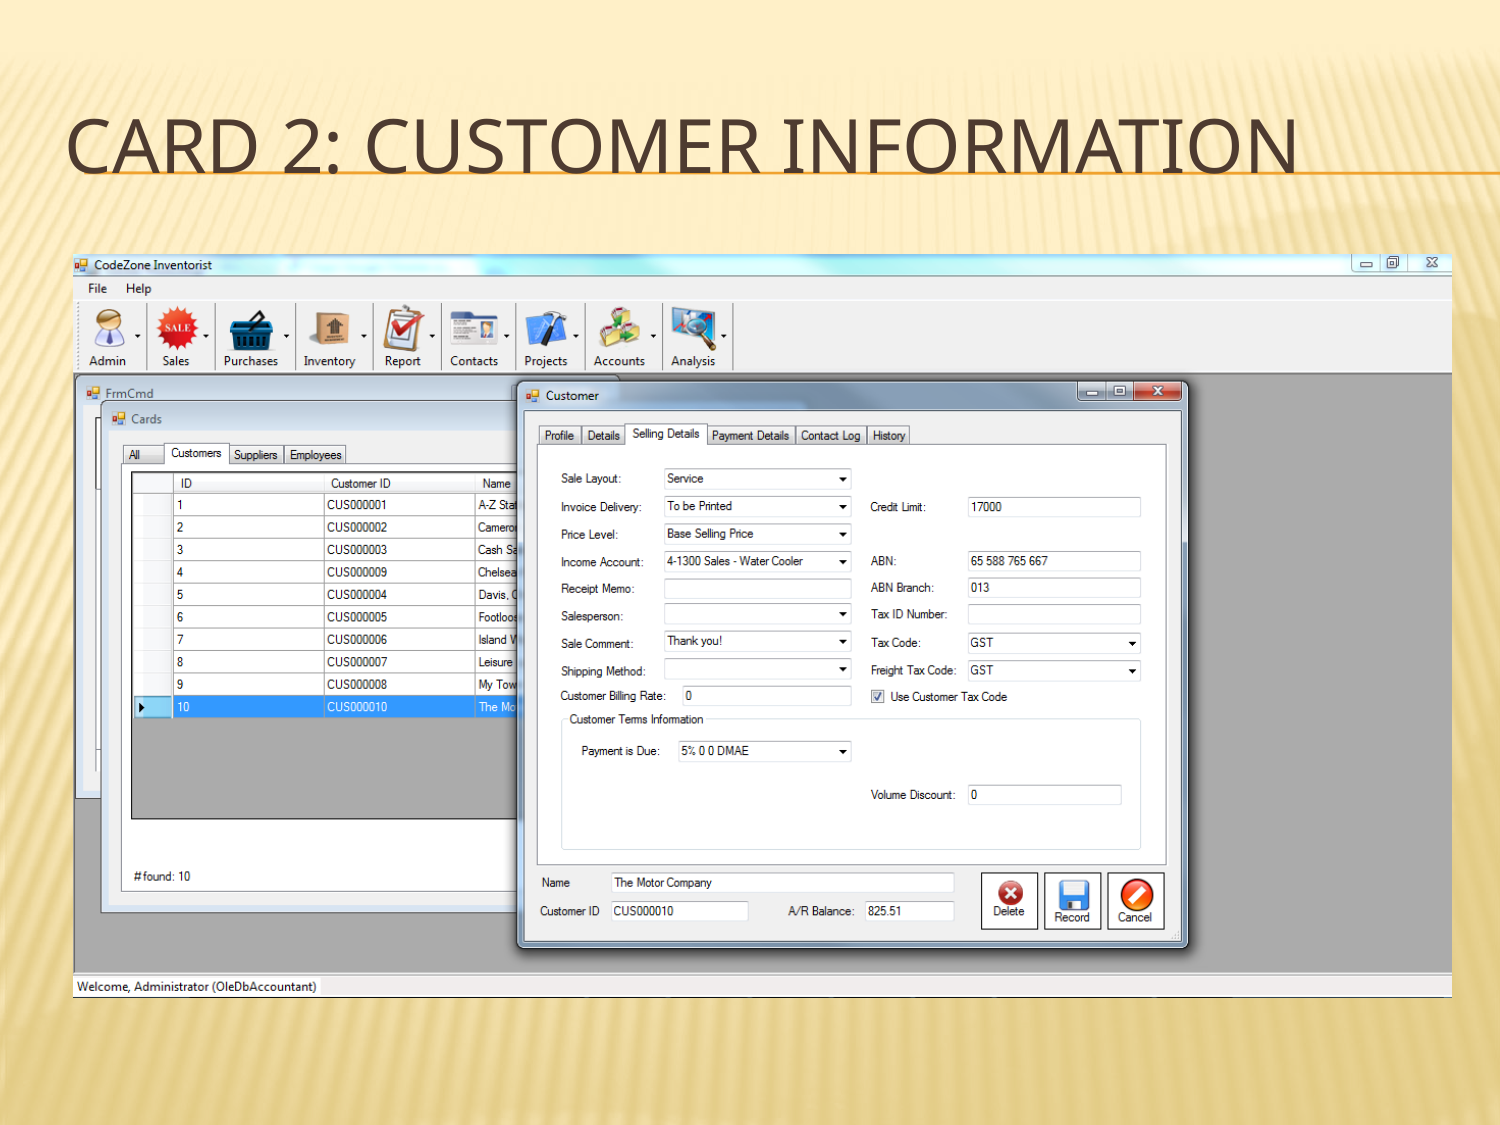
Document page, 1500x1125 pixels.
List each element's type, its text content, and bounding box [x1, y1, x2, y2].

title Card 2: Customer Information [50, 75, 1475, 213]
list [73, 254, 1452, 998]
